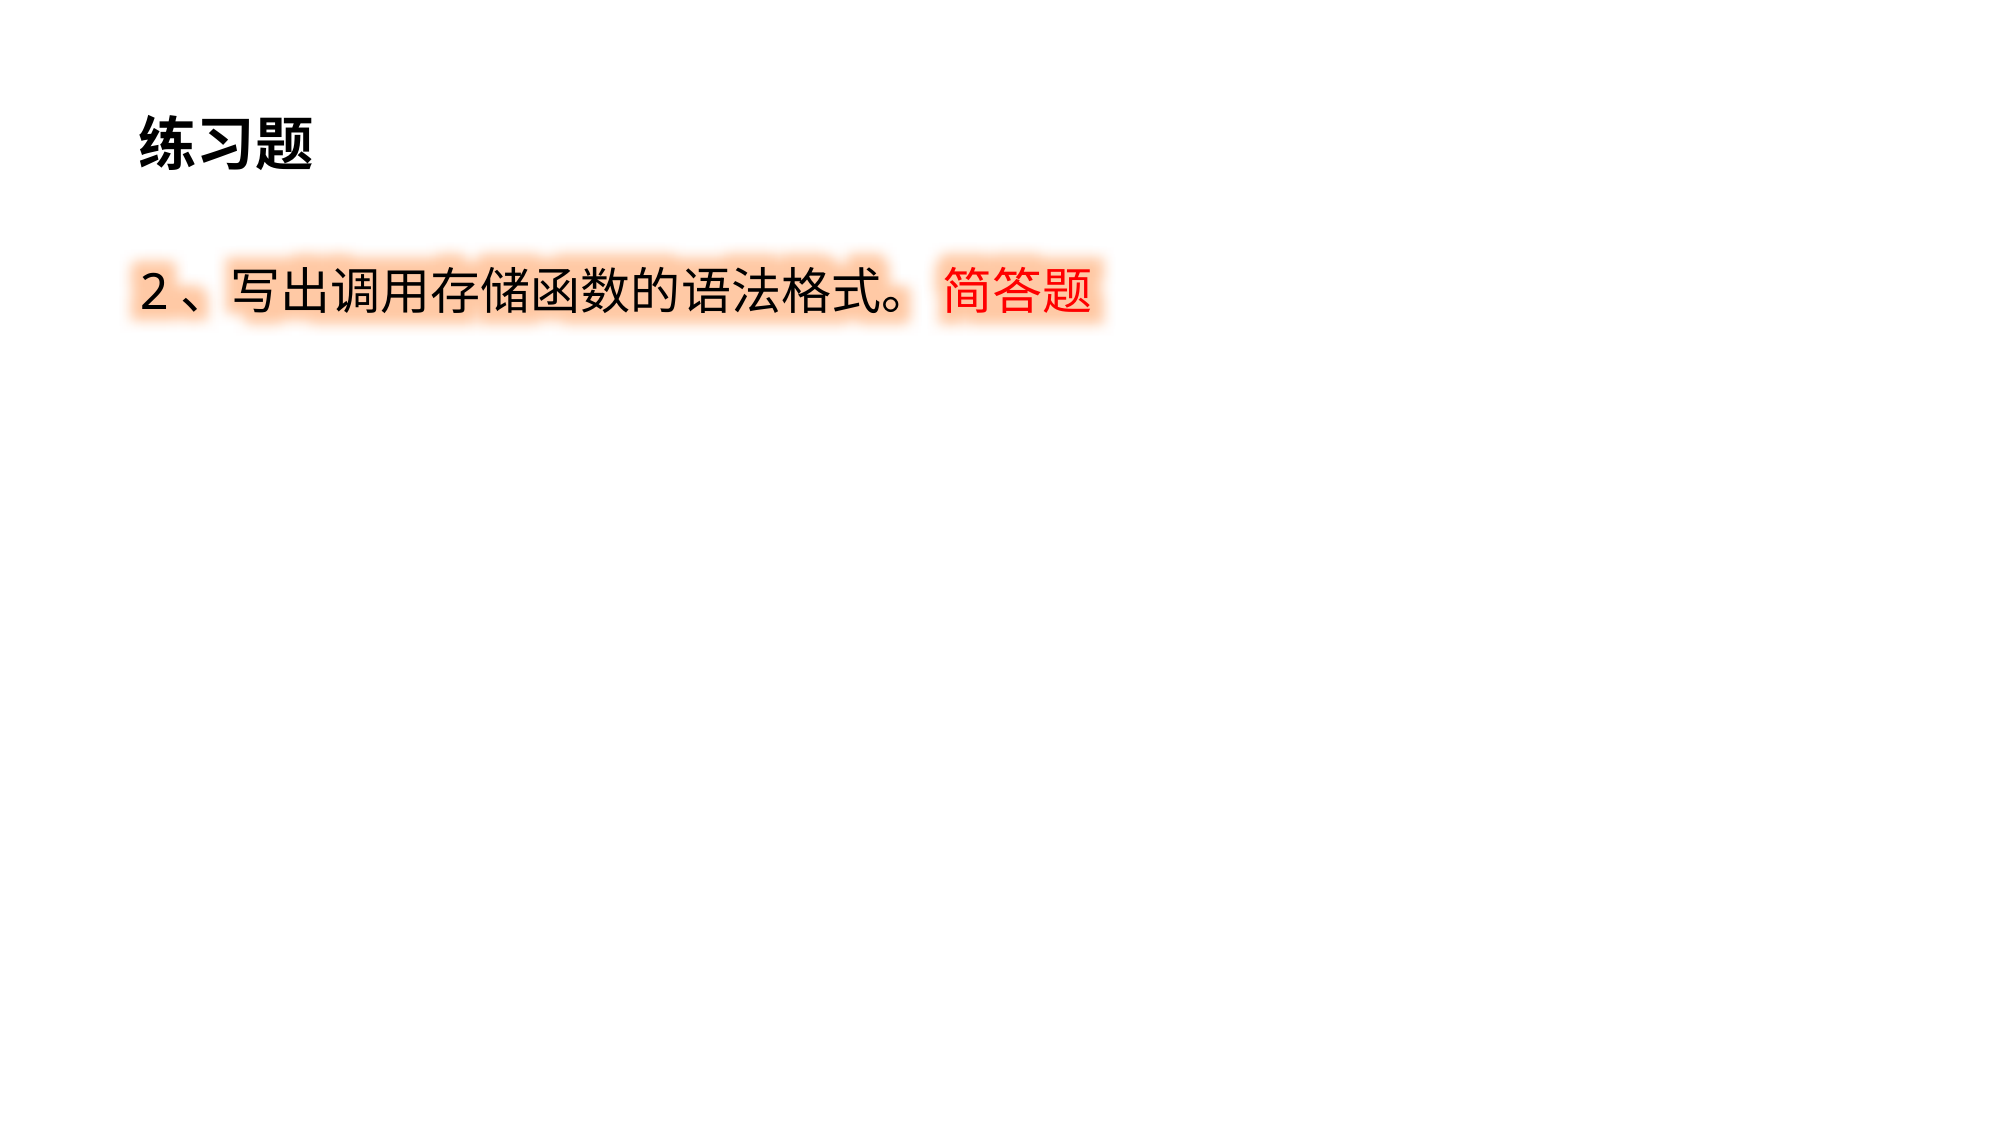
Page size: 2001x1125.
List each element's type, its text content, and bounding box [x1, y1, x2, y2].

text_box 存储过程 [113, 212, 1847, 1055]
table_cell 可以拥有输出参数 [117, 216, 1843, 1051]
text_box 练习题 [120, 97, 1568, 187]
text_box 2、写出调用存储函数的语法格式。 简答题 [120, 219, 1839, 1047]
